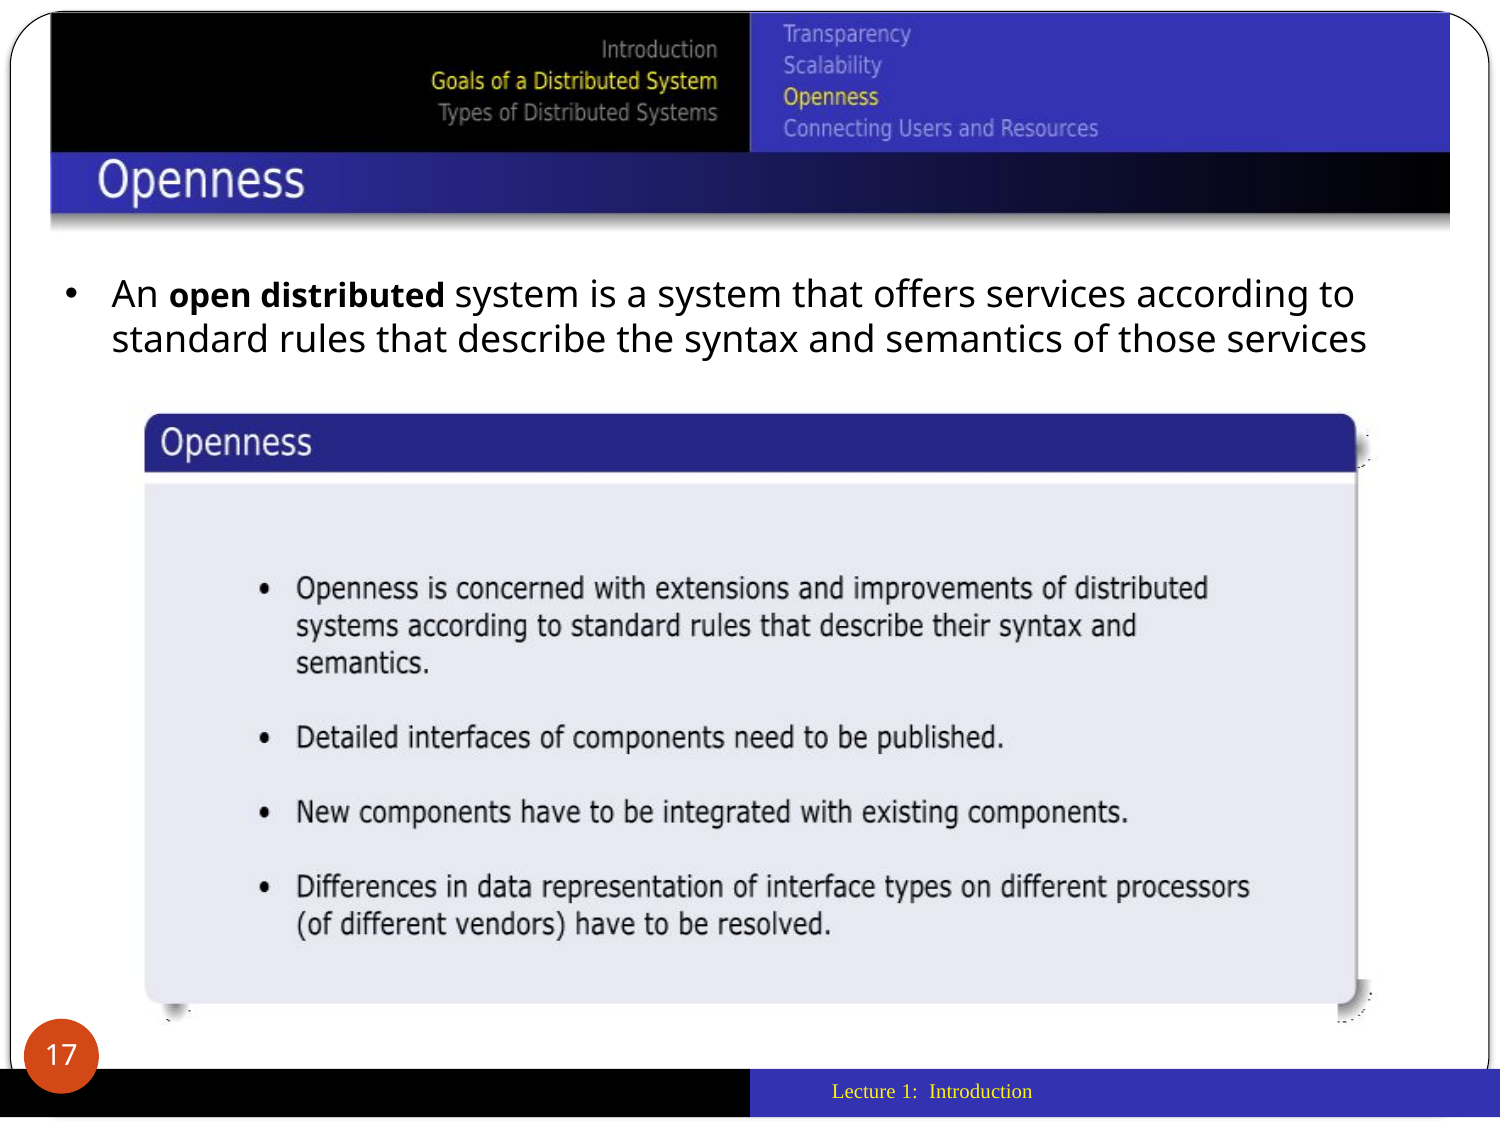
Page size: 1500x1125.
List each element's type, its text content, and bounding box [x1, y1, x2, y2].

picture [49, 12, 1451, 1026]
slide_number 17 [23, 1023, 99, 1094]
